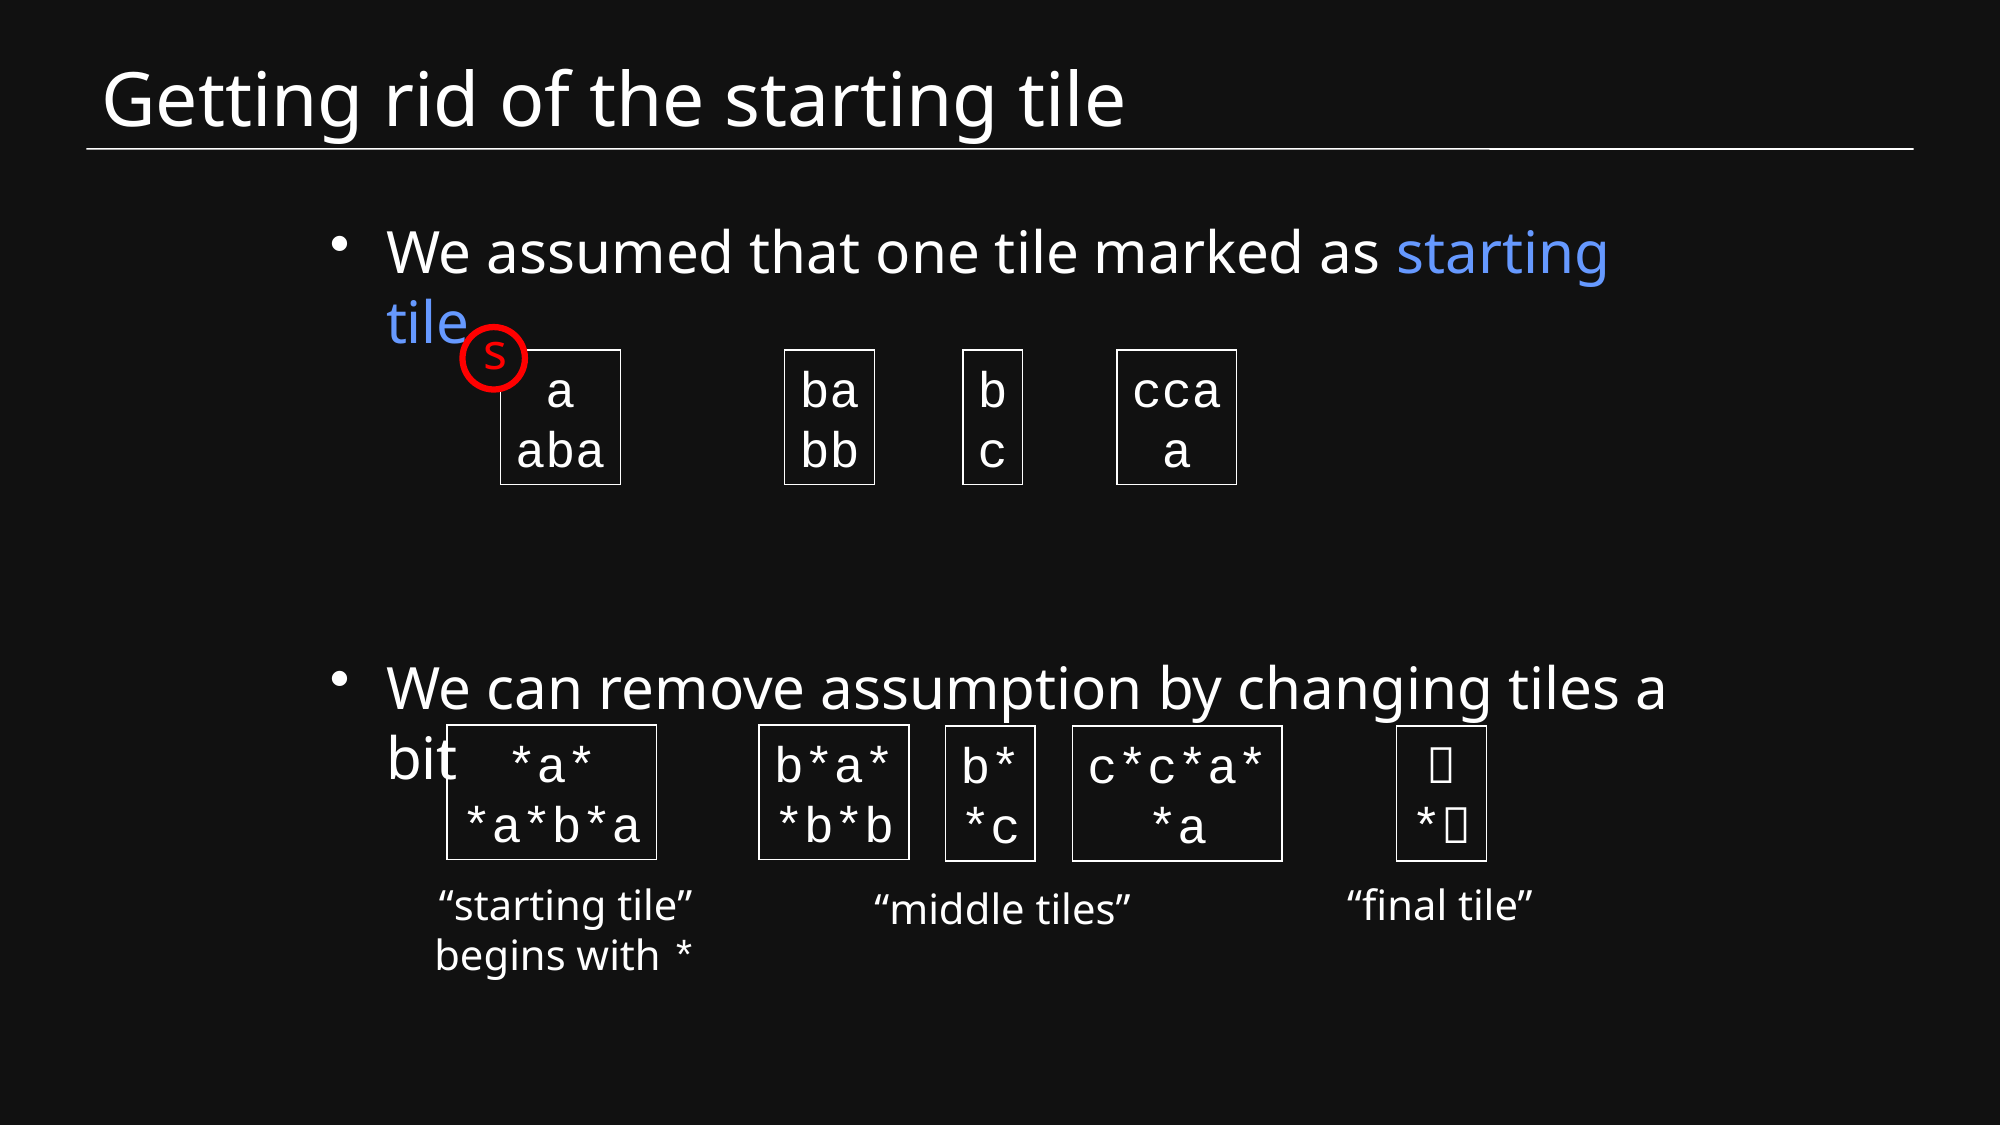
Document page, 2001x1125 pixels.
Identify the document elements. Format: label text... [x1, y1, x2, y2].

text_box s [469, 312, 523, 388]
text_box cca a [1116, 349, 1237, 485]
text_box c*c*a* *a [1072, 726, 1283, 861]
text_box  * [1396, 726, 1487, 861]
text_box b* *c [945, 726, 1036, 861]
text_box “middle tiles” [859, 875, 1146, 940]
text_box a aba [500, 349, 621, 485]
text_box b c [962, 349, 1023, 485]
text_box b*a* *b*b [759, 724, 909, 860]
text_box ba bb [784, 349, 875, 485]
text_box [462, 339, 469, 378]
text_box “final tile” [1332, 871, 1548, 937]
text_box “starting tile” begins with * [419, 871, 712, 987]
list We assumed that one tile marked as starting tile We can remove assumption by changing tiles a bit [314, 208, 1686, 650]
title Getting rid of the starting tile [86, 42, 1914, 151]
text_box *a* *a*b*a [446, 724, 657, 860]
